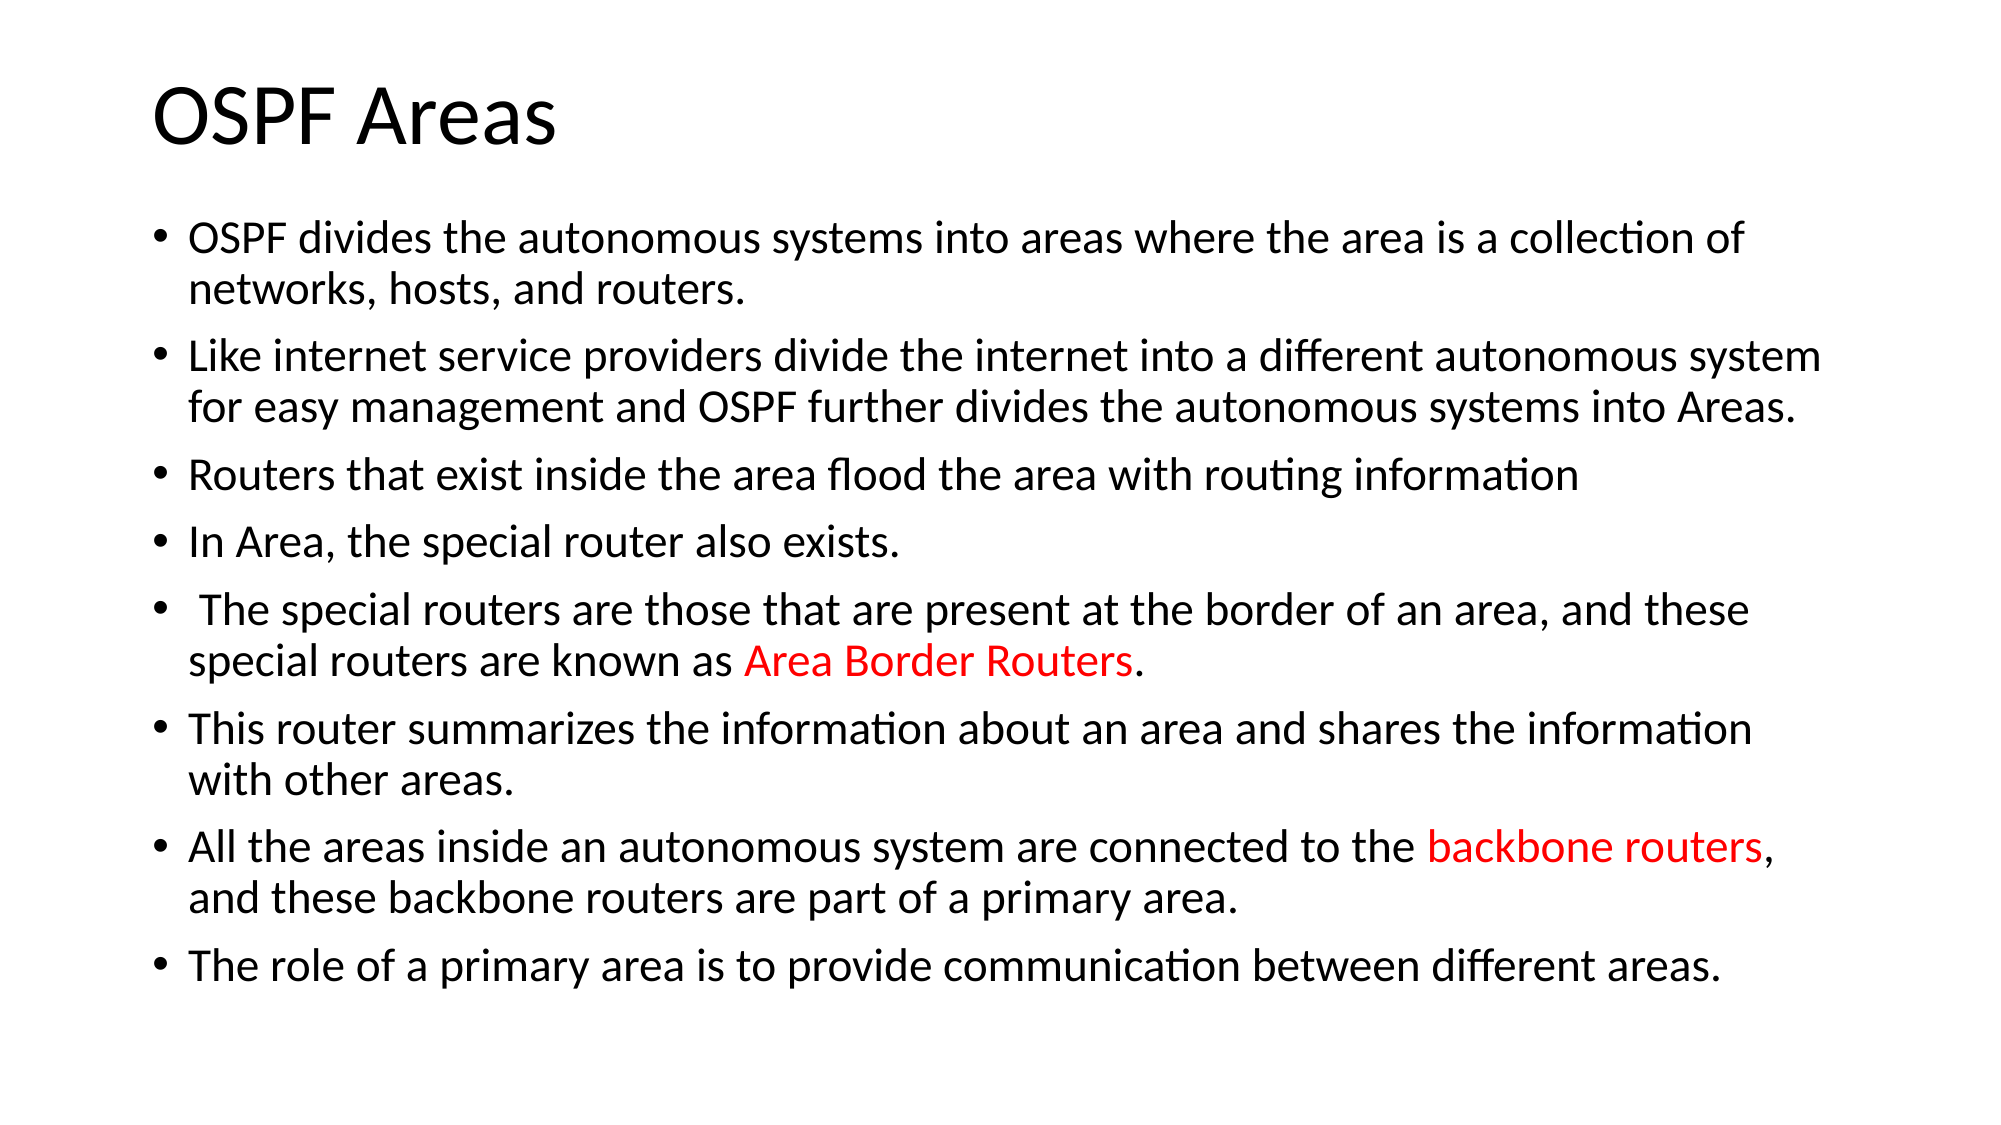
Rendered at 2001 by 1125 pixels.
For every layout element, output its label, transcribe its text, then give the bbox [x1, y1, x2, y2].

title OSPF Areas [137, 59, 1863, 205]
list OSPF divides the autonomous systems into areas where the area is a collection of networks, hosts, and routers. Like internet service providers divide the internet into a different autonomous system for easy management and OSPF further divides the autonomous systems into Areas. Routers that exist inside the area flood the area with routing information In Area, the special router also exists. The special routers are those that are present at the border of an area, and these special routers are known as Area Border Routers. This router summarizes the information about an area and shares the information with other areas. All the areas inside an autonomous system are connected to the backbone routers, and these backbone routers are part of a primary area. The role of a primary area is to provide communication between different areas. [137, 205, 1863, 1014]
